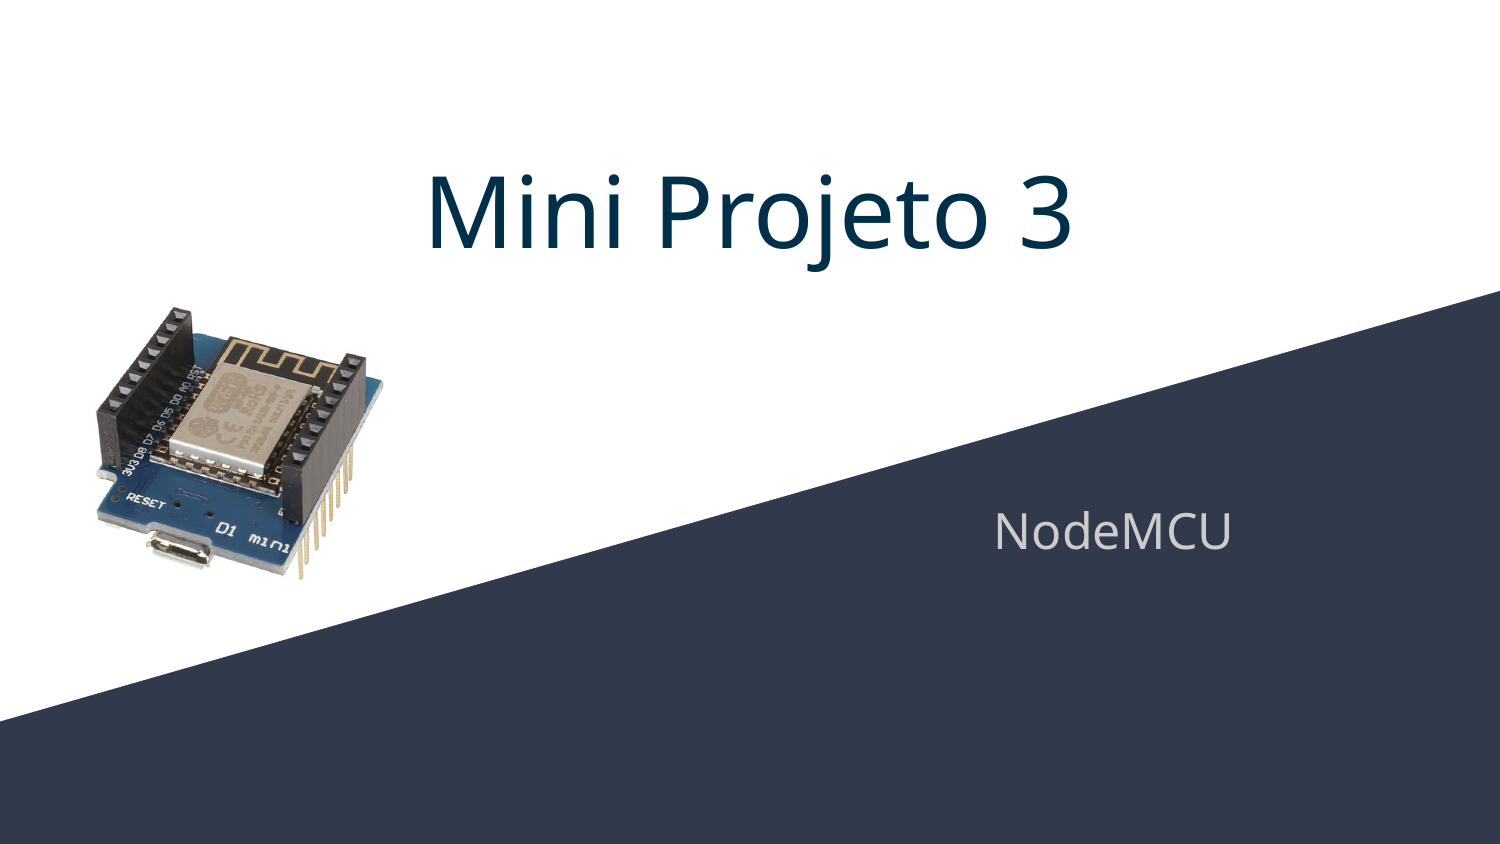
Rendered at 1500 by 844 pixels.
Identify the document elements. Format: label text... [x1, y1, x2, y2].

subtitle NodeMCU [978, 484, 1280, 595]
picture [88, 292, 391, 595]
title Mini Projeto 3 [346, 133, 1154, 299]
